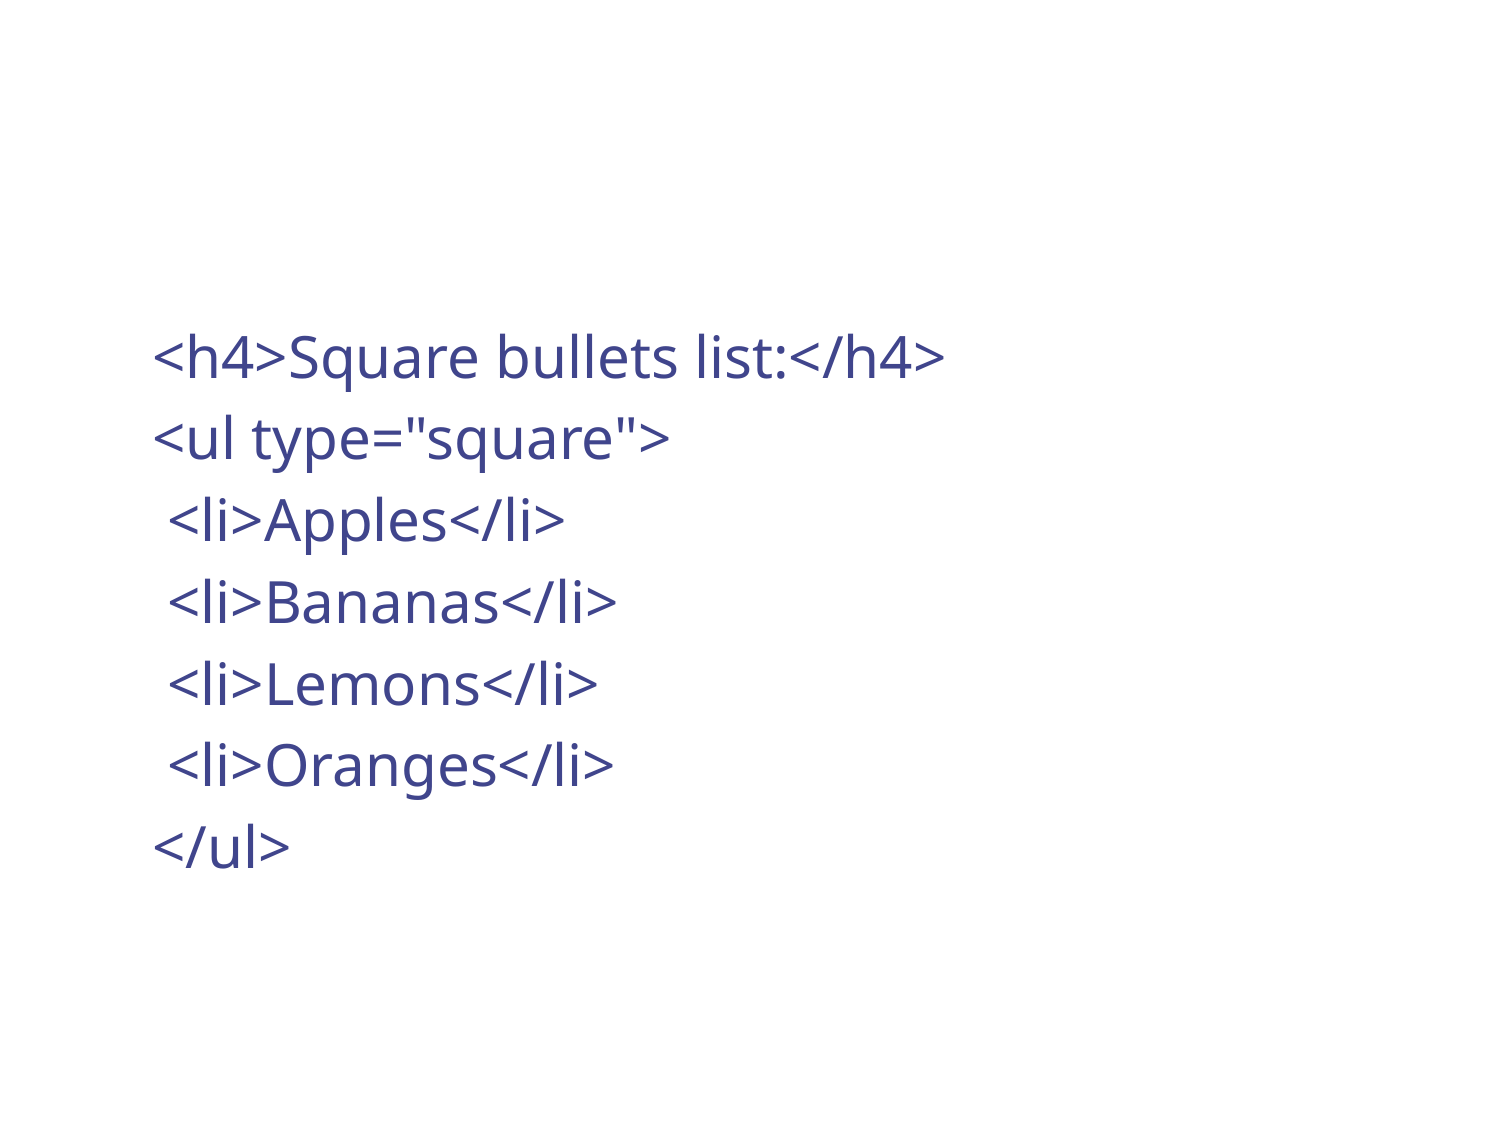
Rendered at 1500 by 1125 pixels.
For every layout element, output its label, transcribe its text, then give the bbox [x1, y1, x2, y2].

list <h4>Square bullets list:</h4> <ul type="square"> <li>Apples</li> <li>Bananas</li> <li>Lemons</li> <li>Oranges</li> </ul> [137, 312, 1413, 988]
